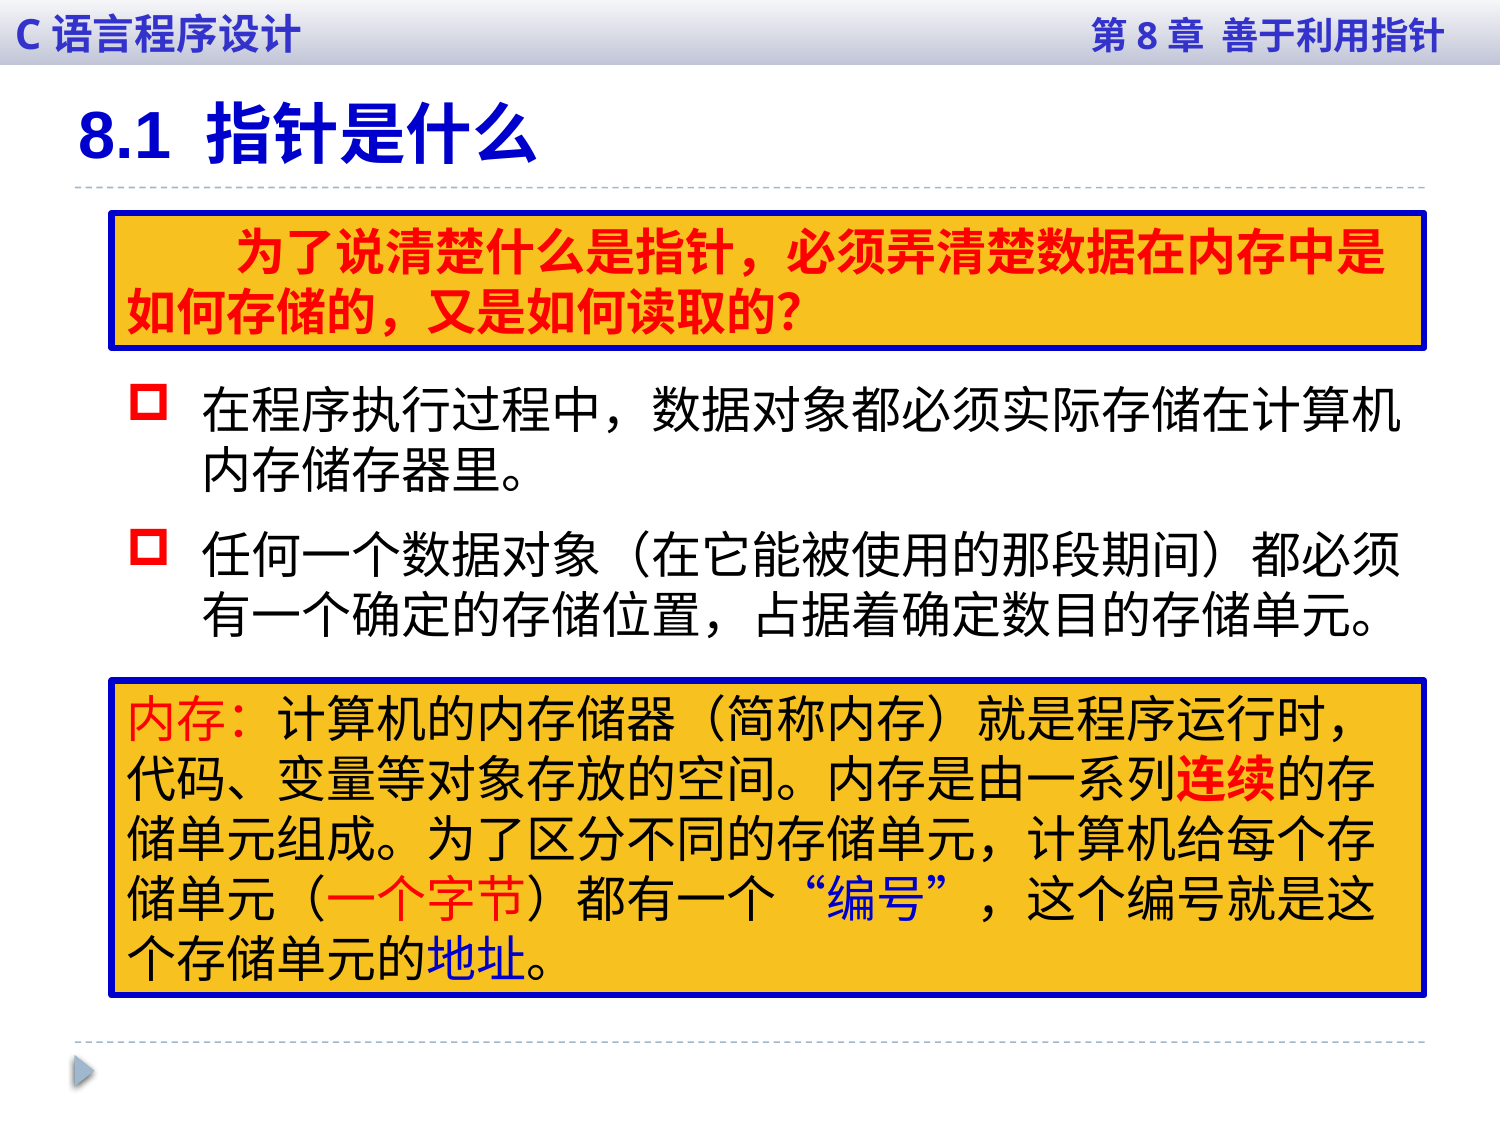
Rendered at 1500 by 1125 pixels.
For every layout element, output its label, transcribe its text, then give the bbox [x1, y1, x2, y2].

text_box 为了说清楚什么是指针，必须弄清楚数据在内存中是如何存储的，又是如何读取的？ [111, 213, 1424, 348]
text_box 8.1 指针是什么 [63, 84, 1337, 214]
text_box 内存：计算机的内存储器（简称内存）就是程序运行时，代码、变量等对象存放的空间。内存是由一系列连续的存储单元组成。为了区分不同的存储单元，计算机给每个存储单元（一个字节）都有一个“编号”，这个编号就是这个存储单元的地址。 [111, 680, 1424, 996]
text_box 在程序执行过程中，数据对象都必须实际存储在计算机内存储存器里。 任何一个数据对象（在它能被使用的那段期间）都必须有一个确定的存储位置，占据着确定数目的存储单元。 [111, 371, 1424, 651]
text_box C语言程序设计 第8章 善于利用指针 [0, 0, 1500, 65]
